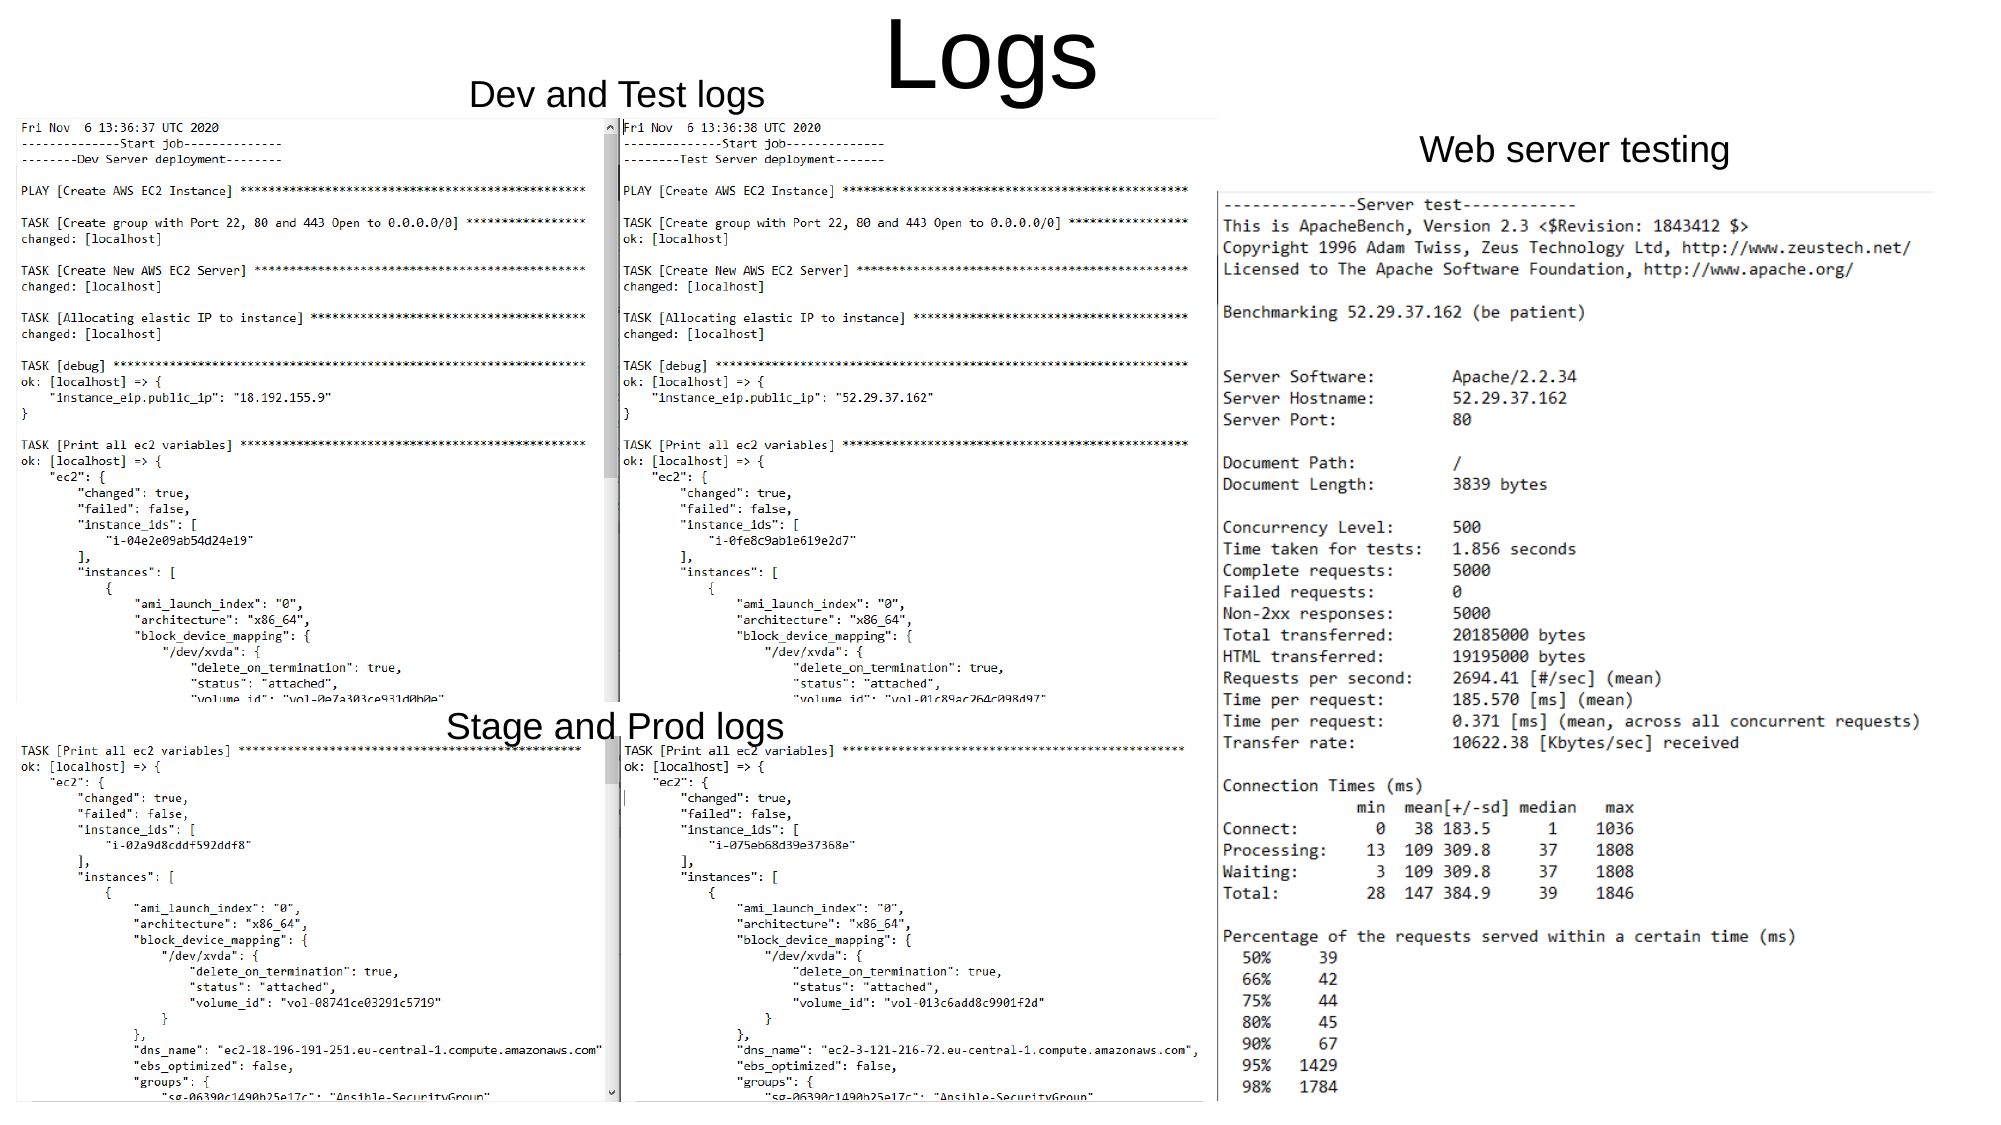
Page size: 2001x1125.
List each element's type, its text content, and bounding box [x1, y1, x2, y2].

title Logs [0, 0, 1984, 157]
picture [16, 735, 1204, 1102]
text_box Stage and Prod logs [15, 694, 1216, 755]
text_box Dev and Test logs [16, 62, 1218, 118]
text_box Web server testing [1218, 118, 1933, 178]
picture [16, 118, 1933, 1101]
